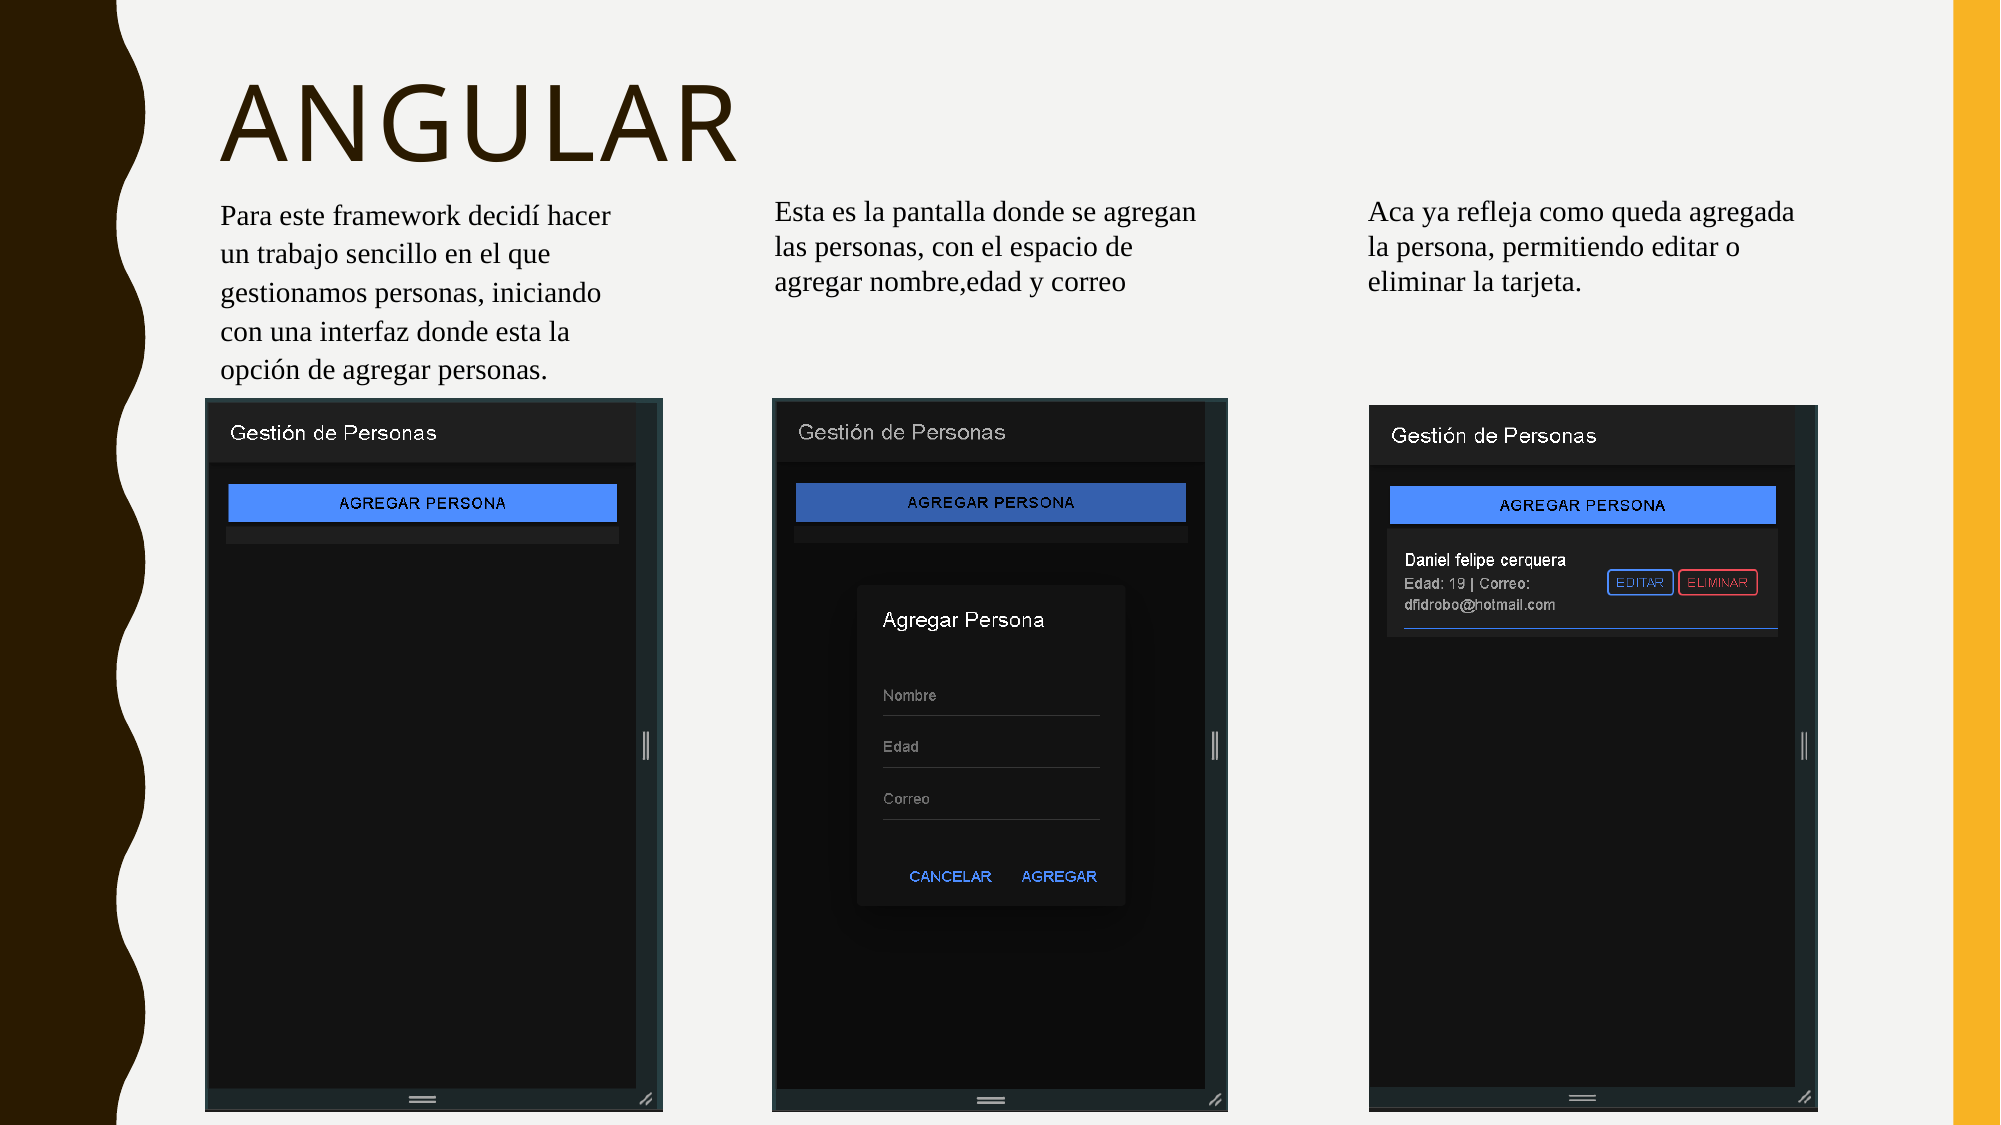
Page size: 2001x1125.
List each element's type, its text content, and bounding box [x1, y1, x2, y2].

title Angular [205, 62, 1875, 308]
picture [205, 398, 663, 1112]
picture [772, 398, 1228, 1112]
text_box Aca ya refleja como queda agregada la persona, permitiendo editar o eliminar la tarjeta. [1353, 185, 1834, 305]
text_box Esta es la pantalla donde se agregan las personas, con el espacio de agregar nombre,edad y correo [759, 185, 1241, 305]
picture [1368, 405, 1818, 1112]
list Para este framework decidí hacer un trabajo sencillo en el que gestionamos personas, iniciando con una interfaz donde esta la opción de agregar personas. [205, 185, 647, 398]
